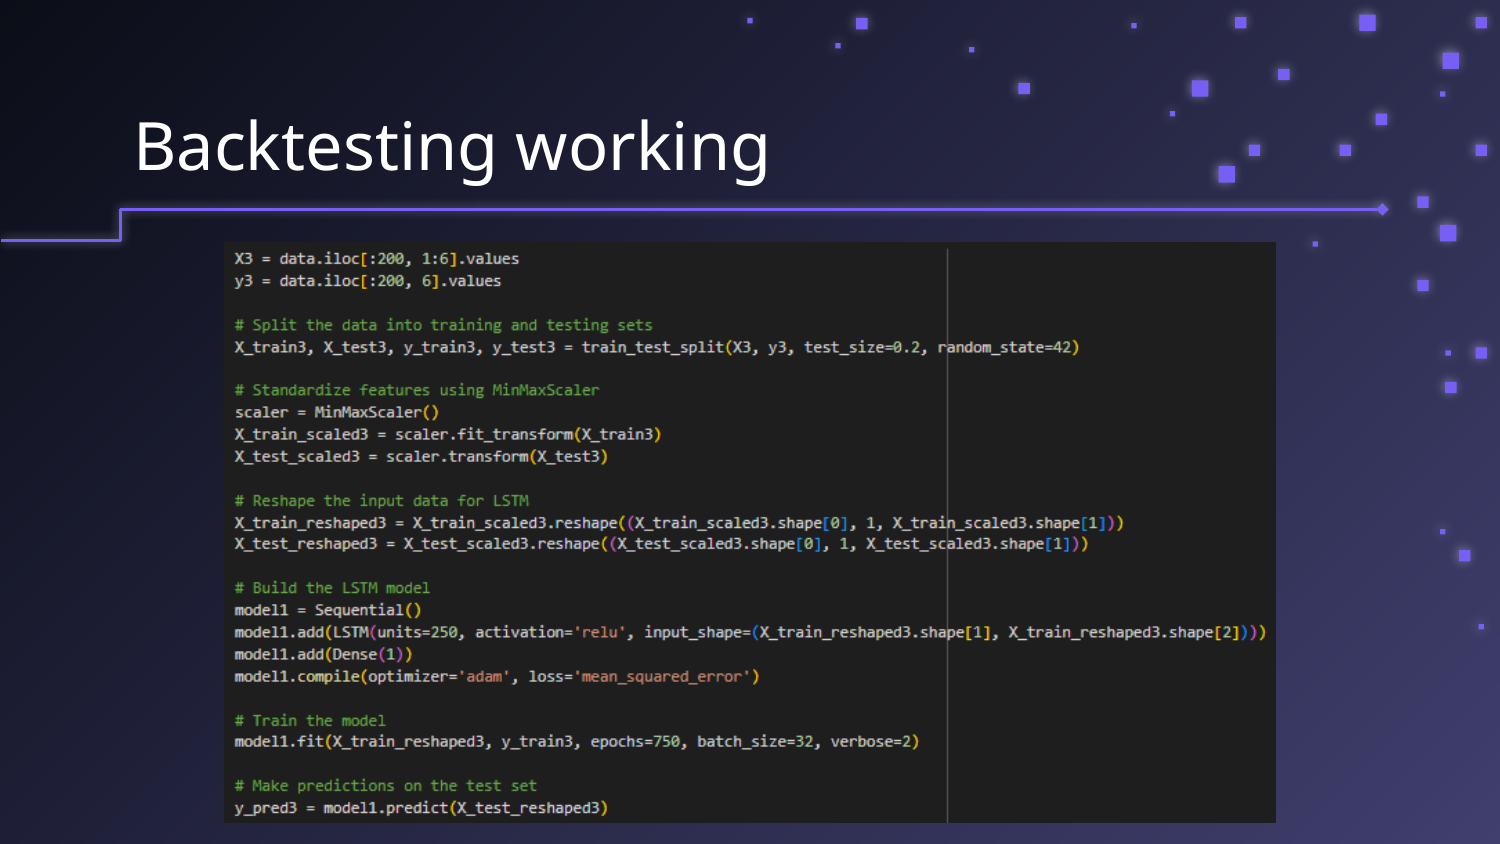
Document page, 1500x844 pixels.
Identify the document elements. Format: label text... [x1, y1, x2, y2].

picture [223, 241, 1277, 823]
title Backtesting working [118, 88, 1382, 183]
